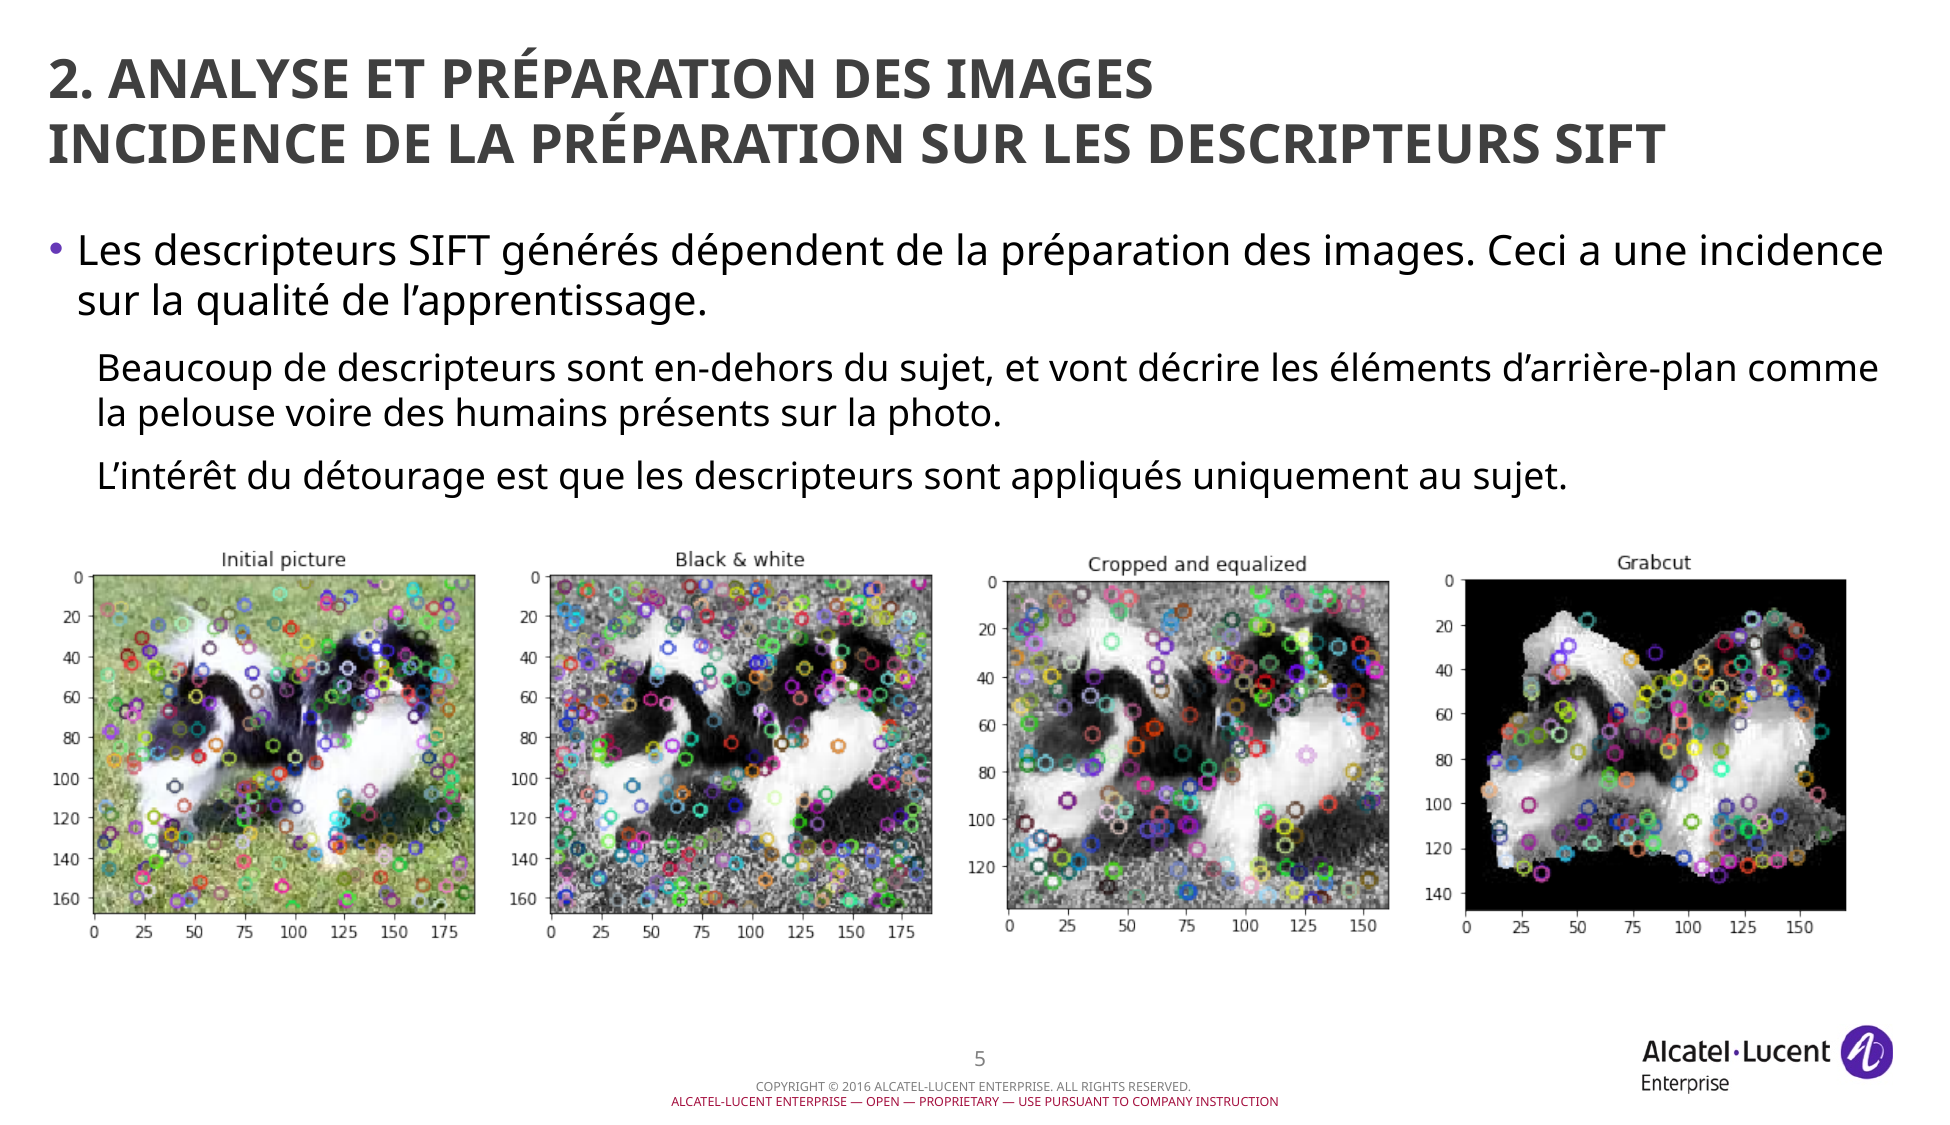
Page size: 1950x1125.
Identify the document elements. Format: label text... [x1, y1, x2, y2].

list Les descripteurs SIFT générés dépendent de la préparation des images. Ceci a une incidence sur la qualité de l’apprentissage. Beaucoup de descripteurs sont en-dehors du sujet, et vont décrire les éléments d’arrière-plan comme la pelouse voire des humains présents sur la photo. L’intérêt du détourage est que les descripteurs sont appliqués uniquement au sujet. [40, 223, 1894, 967]
title 2. Analyse et préparation des images Incidence de la préparation sur les descripteurs SIFT [33, 36, 1893, 211]
picture [40, 540, 1862, 951]
picture [1641, 1024, 1893, 1094]
